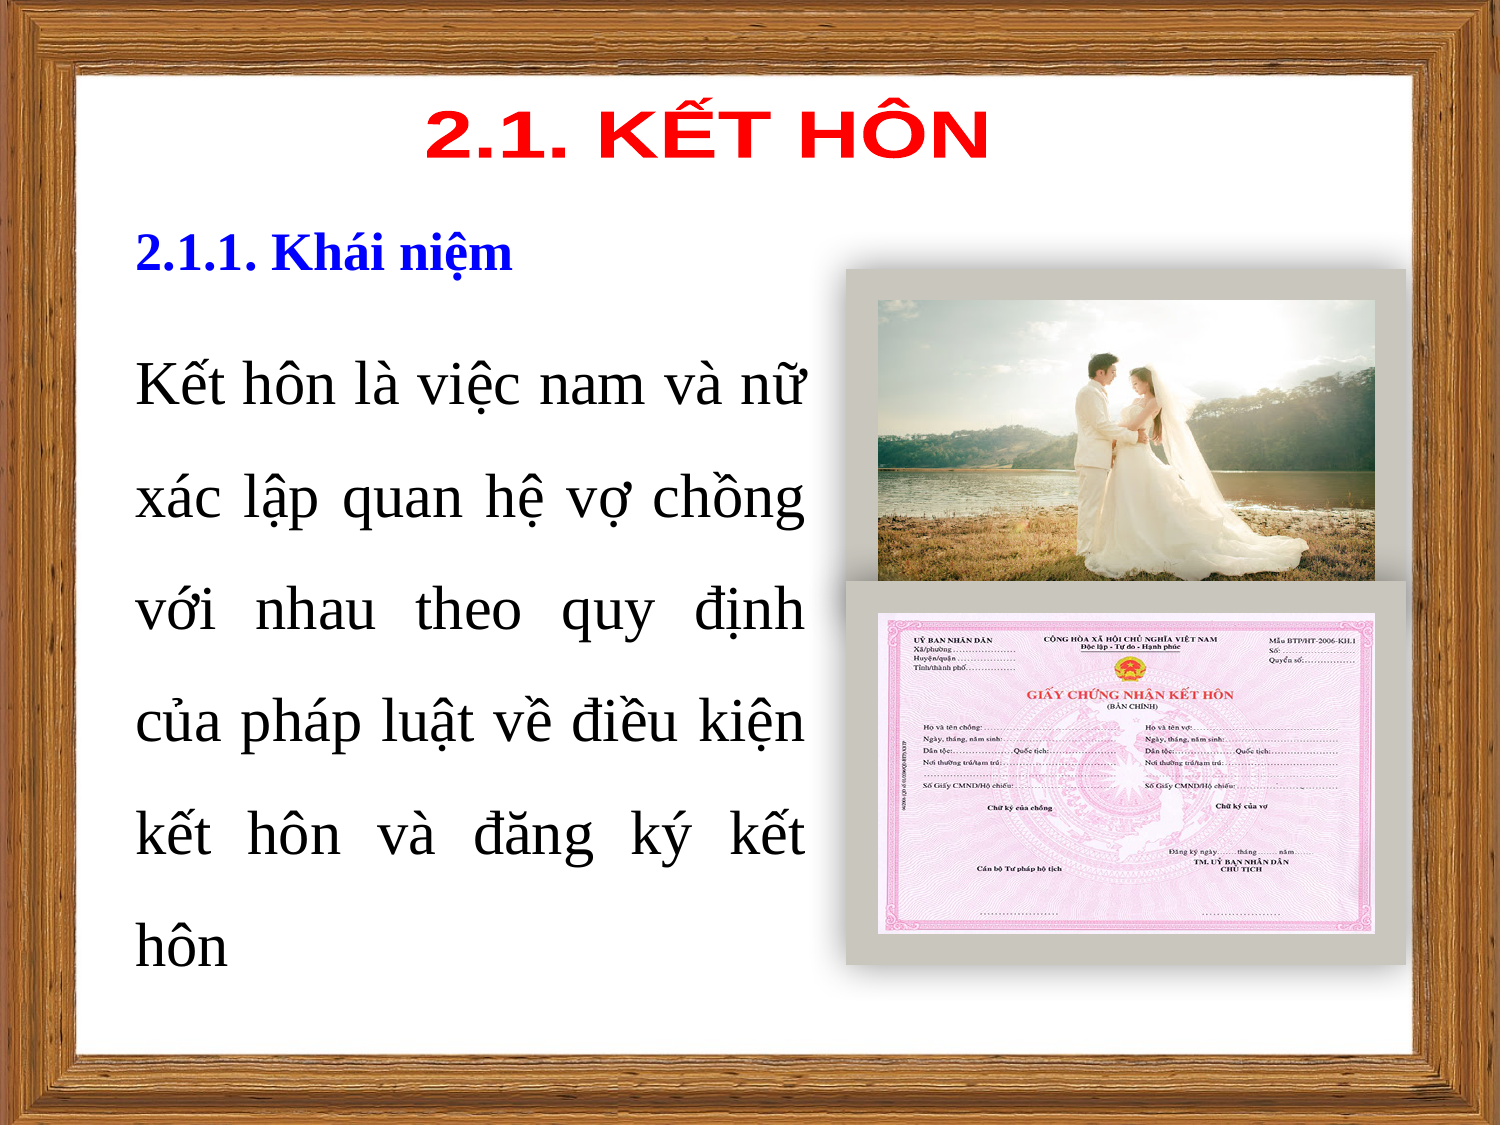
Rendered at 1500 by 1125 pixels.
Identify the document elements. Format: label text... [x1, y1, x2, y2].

picture [0, 0, 1500, 1125]
text_box 2.1.1. Khái niệm [120, 209, 915, 289]
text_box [120, 297, 1376, 981]
